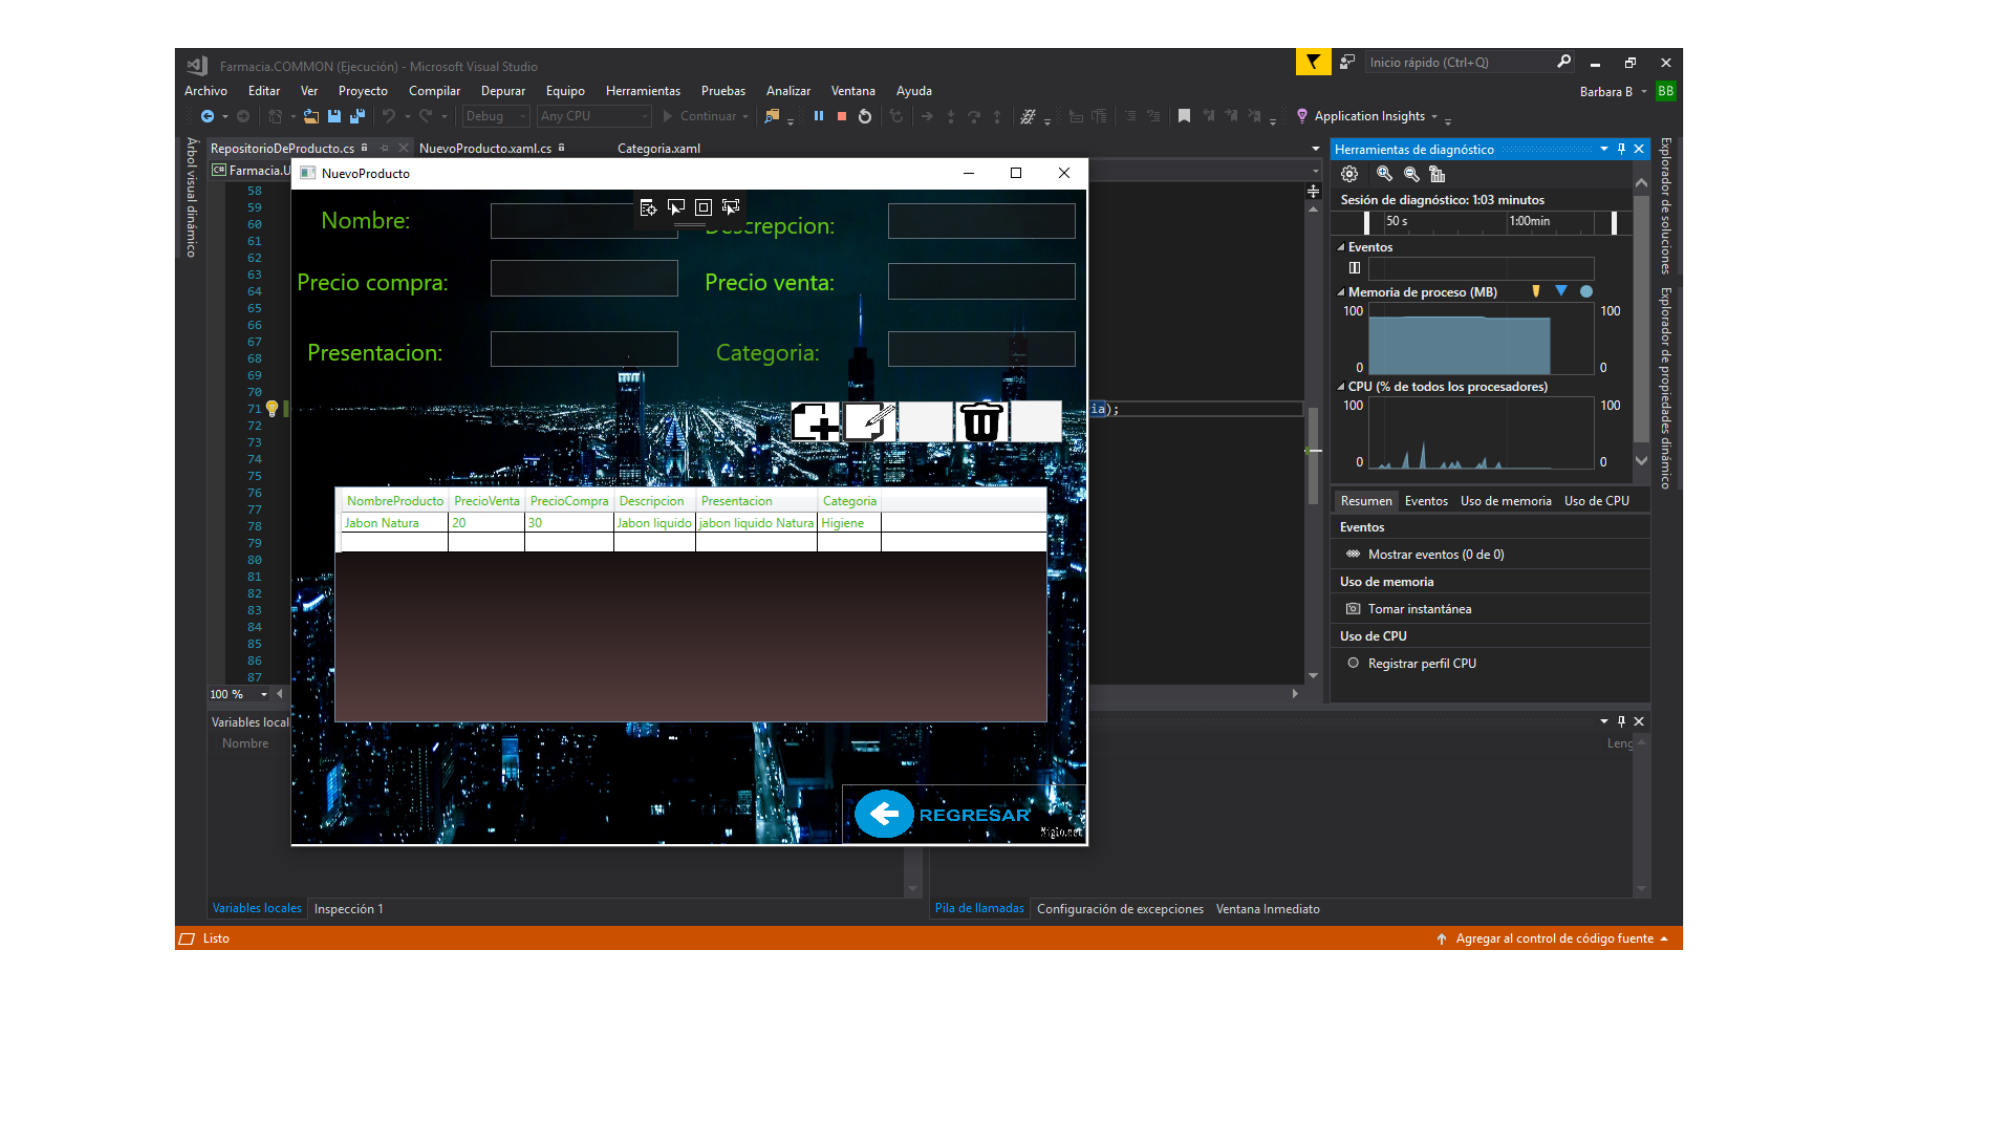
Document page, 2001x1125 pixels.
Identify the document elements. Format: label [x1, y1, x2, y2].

picture [174, 48, 1684, 950]
